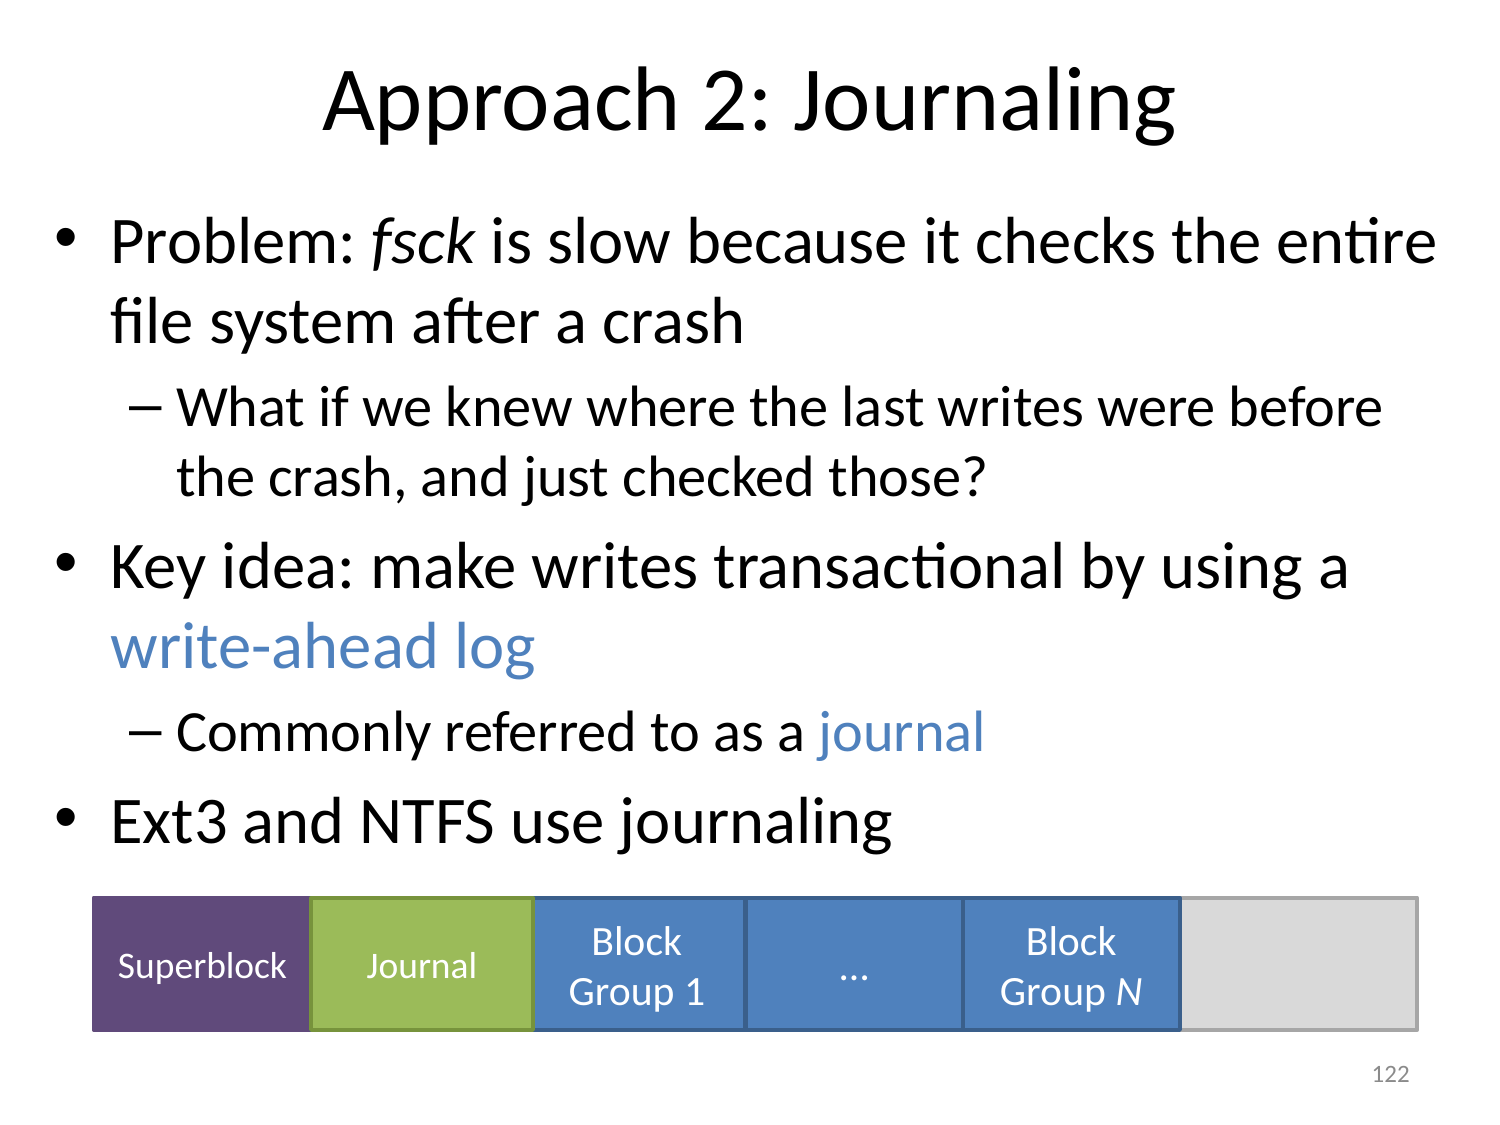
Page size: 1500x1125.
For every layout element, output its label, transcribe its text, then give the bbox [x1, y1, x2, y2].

title Approach 2: Journaling [75, 0, 1425, 188]
text_box Superblock [92, 896, 309, 1032]
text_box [310, 897, 1181, 1031]
list Problem: fsck is slow because it checks the entire file system after a crash What if we knew where the last writes were before the crash, and just checked those? Key idea: make writes transactional by using a write-ahead log Commonly referred to as a journal Ext3 and NTFS use journaling [39, 189, 1463, 889]
text_box [1182, 896, 1419, 1032]
slide_number 122 [1074, 1042, 1425, 1103]
